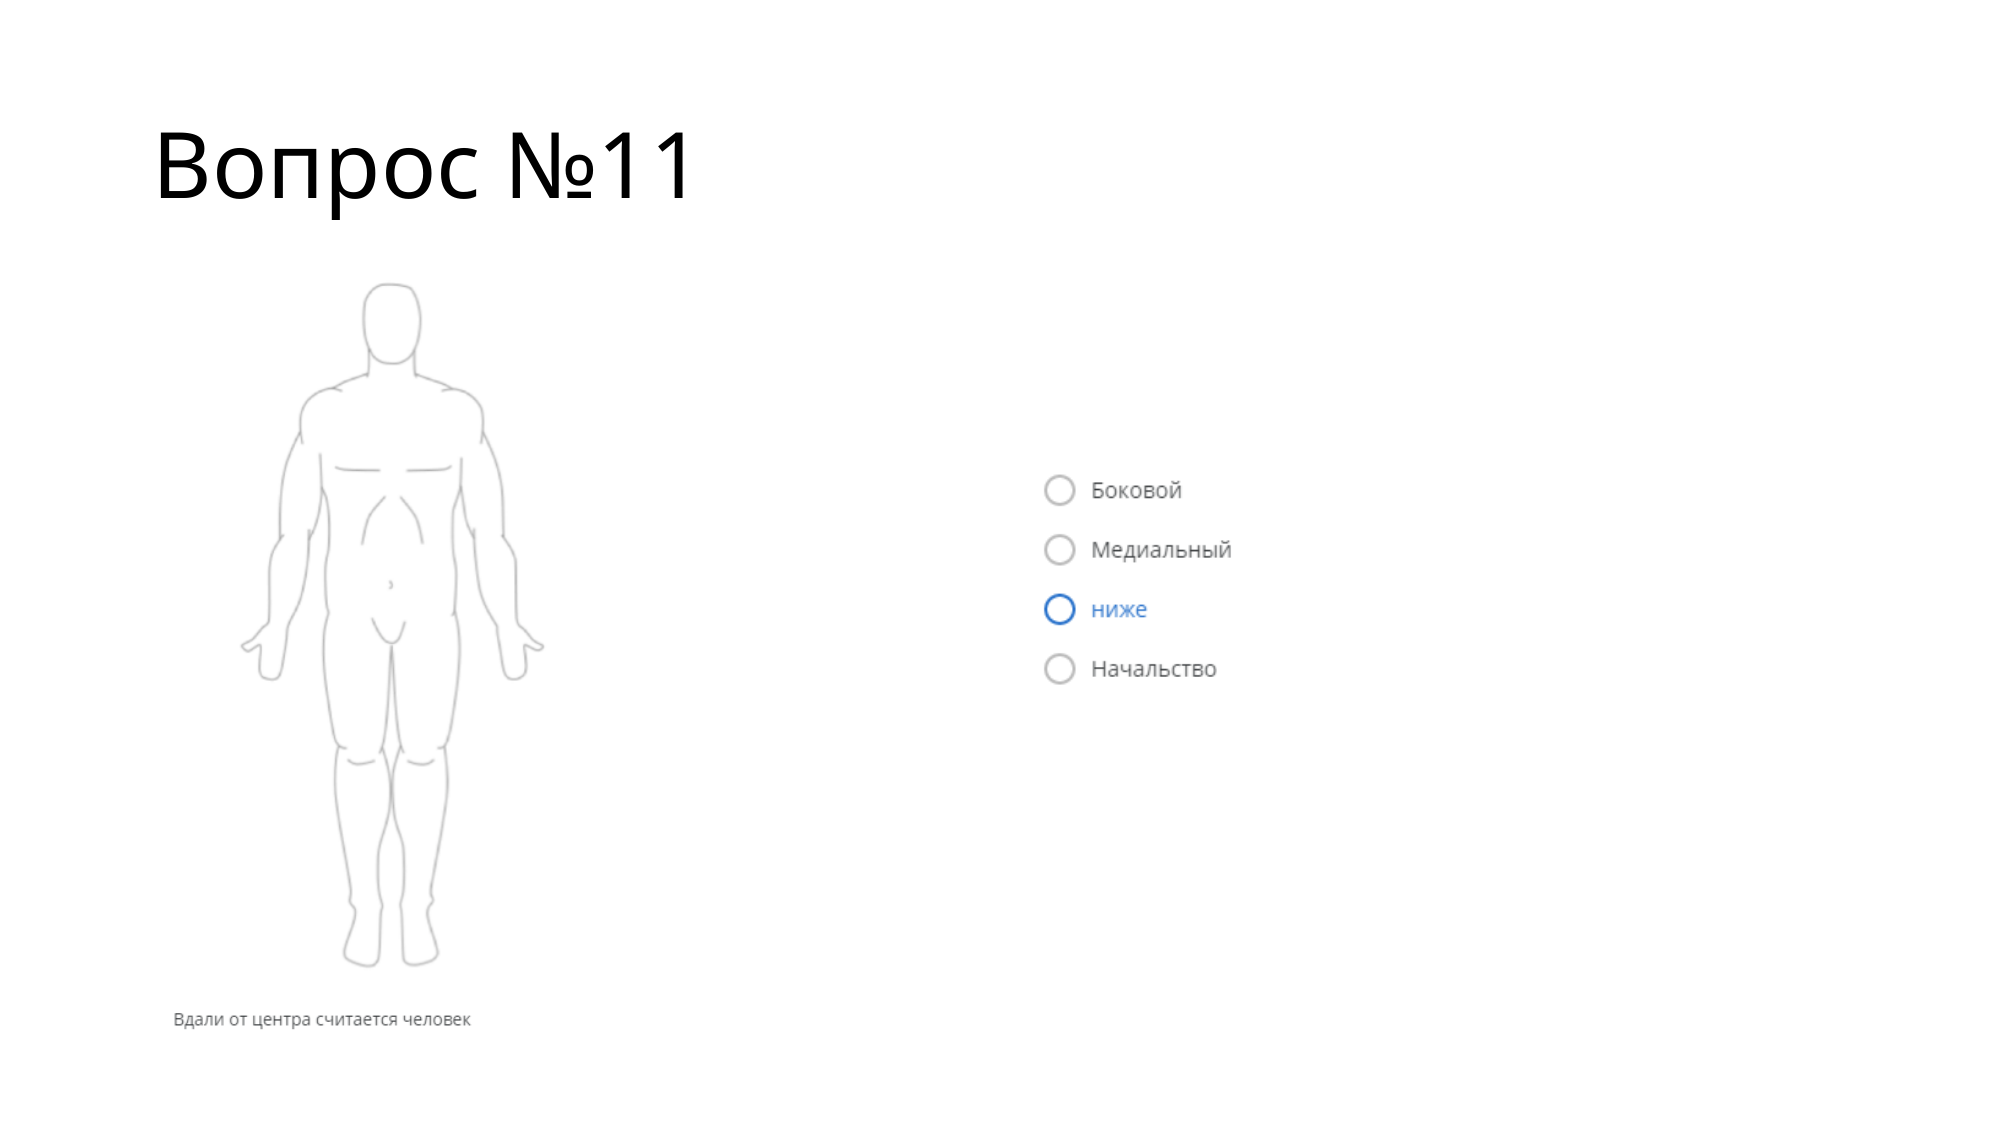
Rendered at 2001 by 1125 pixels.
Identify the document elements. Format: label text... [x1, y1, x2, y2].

picture [122, 248, 588, 1055]
title Вопрос №11 [137, 59, 1863, 278]
picture [999, 442, 1496, 724]
